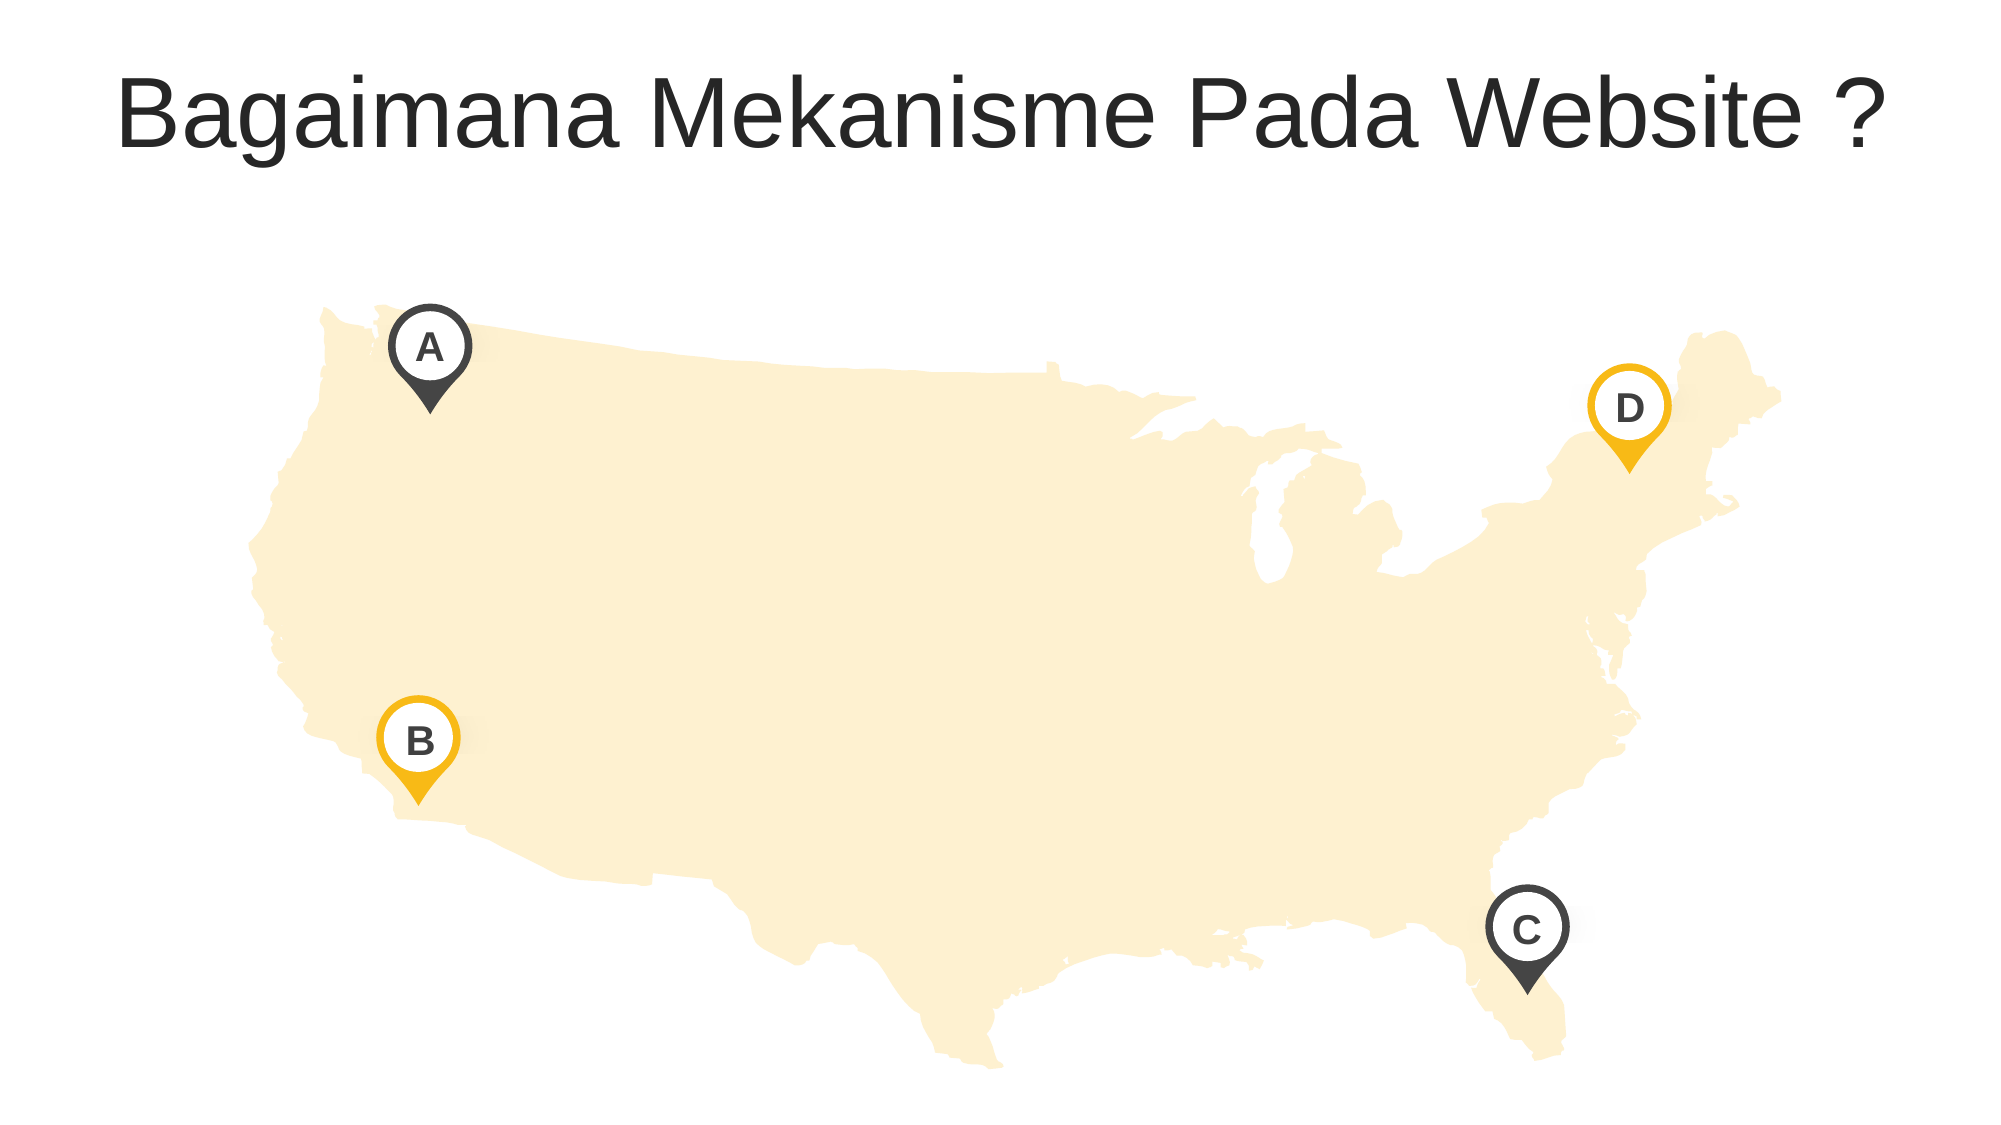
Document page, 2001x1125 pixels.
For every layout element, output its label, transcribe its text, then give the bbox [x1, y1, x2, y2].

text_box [1485, 884, 1570, 969]
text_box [387, 303, 473, 388]
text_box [1587, 363, 1672, 448]
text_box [376, 695, 461, 780]
text_box [248, 304, 1782, 1070]
list Bagaimana Mekanisme Pada Website ? [53, 55, 1952, 175]
